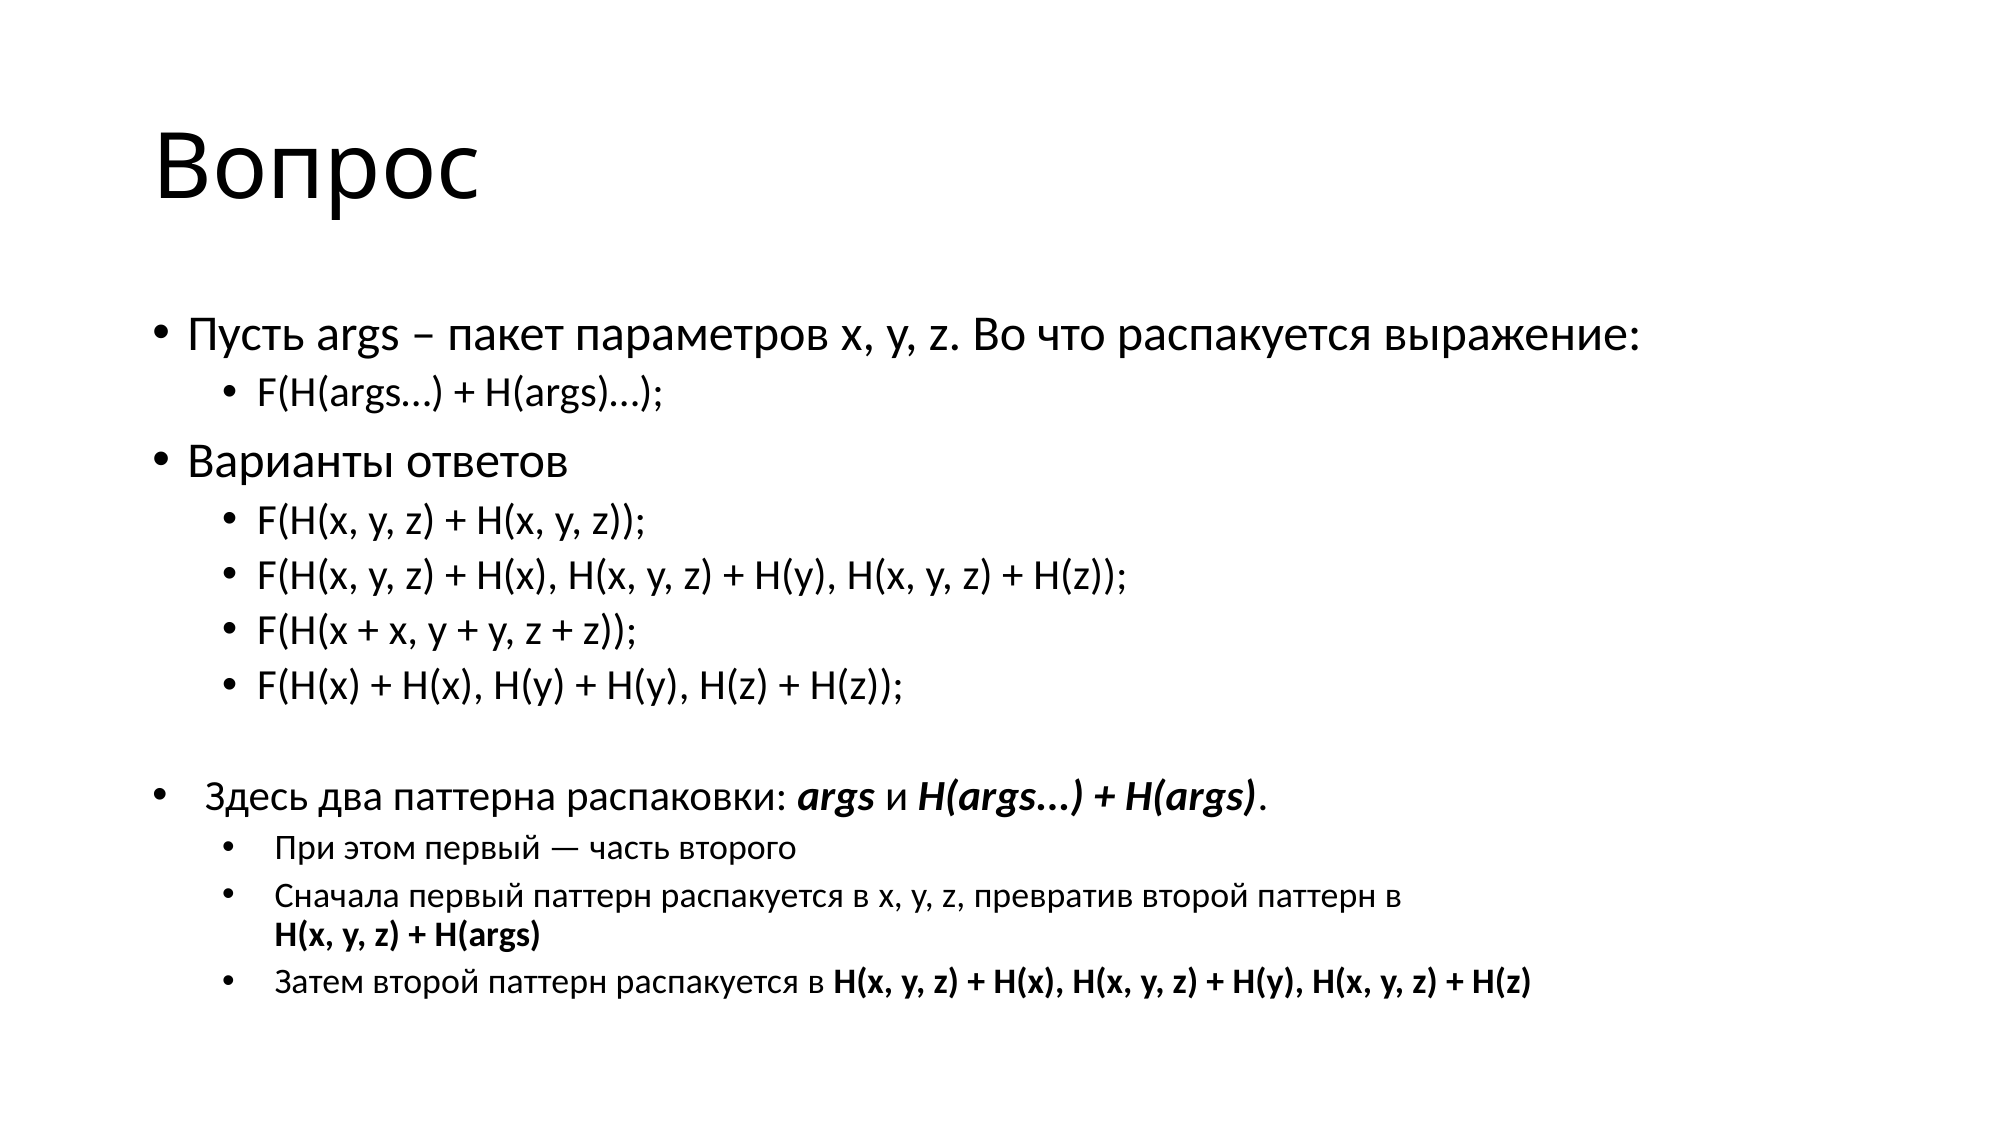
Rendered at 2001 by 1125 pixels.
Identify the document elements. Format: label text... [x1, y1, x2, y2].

list Пусть args – пакет параметров x, y, z. Во что распакуется выражение: F(H(args…) + H(args)…); Варианты ответов F(H(x, y, z) + H(x, y, z)); F(H(x, y, z) + H(x), H(x, y, z) + H(y), H(x, y, z) + H(z)); F(H(x + x, y + y, z + z)); F(H(x) + H(x), H(y) + H(y), H(z) + H(z)); Здесь два паттерна распаковки: args и H(args...) + H(args). При этом первый — часть второго Сначала первый паттерн распакуется в x, y, z, превратив второй паттерн в H(x, y, z) + H(args) Затем второй паттерн распакуется в H(x, y, z) + H(x), H(x, y, z) + H(y), H(x, y, z) + H(z) [137, 299, 1863, 1014]
title Вопрос [137, 59, 1863, 278]
